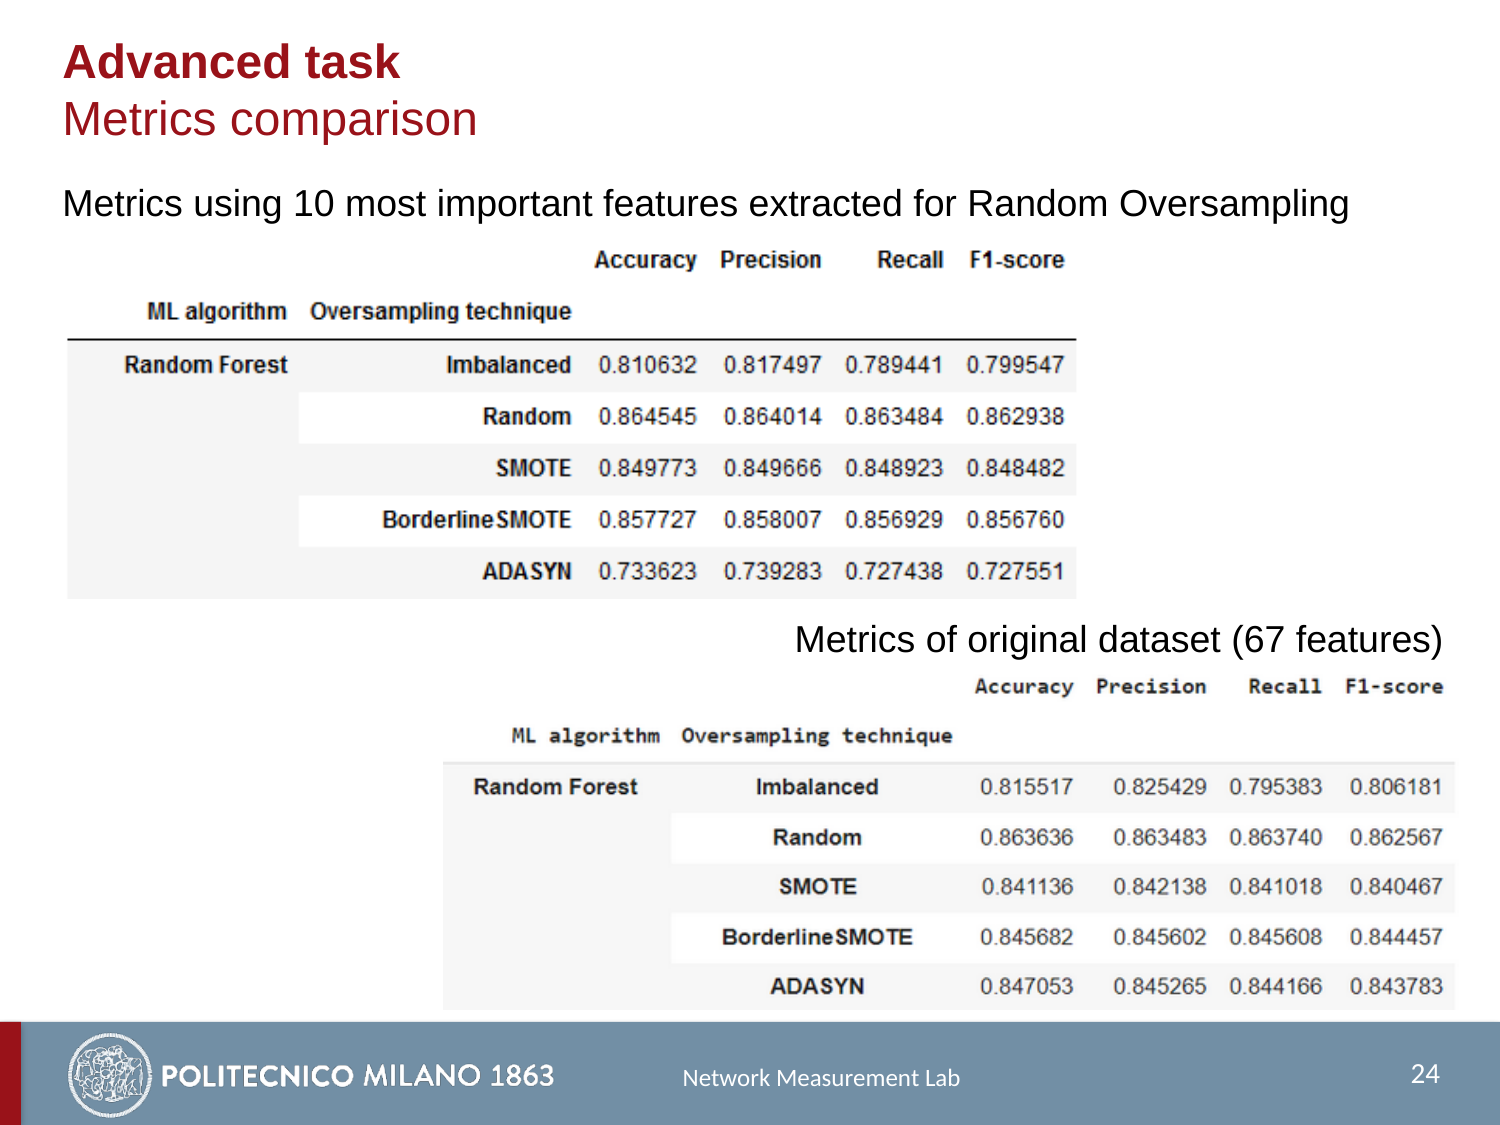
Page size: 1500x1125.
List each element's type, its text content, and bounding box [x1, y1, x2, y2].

picture [62, 1027, 561, 1122]
picture [47, 232, 1090, 599]
footer Network Measurement Lab [667, 1046, 1349, 1107]
slide_number 24 [1349, 1046, 1455, 1107]
text_box Metrics using 10 most important features extracted for Random Oversampling [47, 171, 1422, 232]
text_box Metrics of original dataset (67 features) [84, 607, 1459, 668]
title Advanced task Metrics comparison [47, 22, 1455, 161]
picture [443, 668, 1459, 1011]
